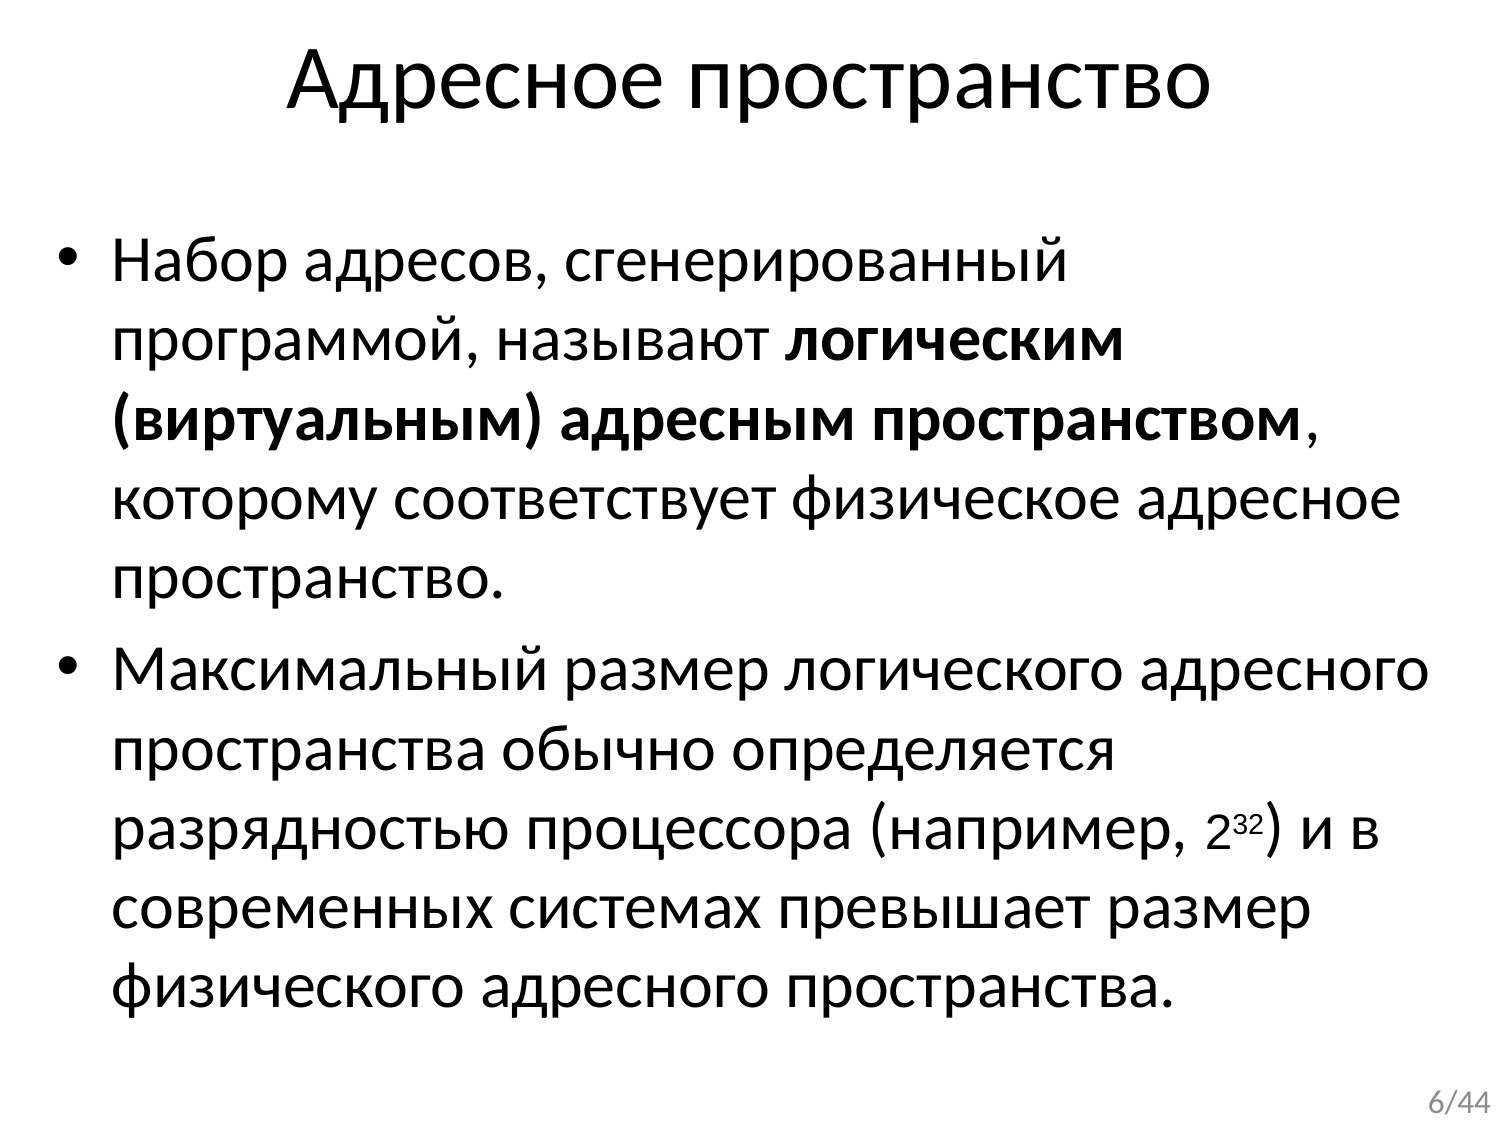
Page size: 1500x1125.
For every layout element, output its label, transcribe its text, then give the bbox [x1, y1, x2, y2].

slide_number 6/44 [1156, 1070, 1500, 1125]
title Адресное пространство [41, 8, 1459, 197]
list Набор адресов, сгенерированный программой, называют логическим (виртуальным) адресным пространством, которому соответствует физическое адресное пространство. Максимальный размер логического адресного пространства обычно определяется разрядностью процессора (например, 232) и в современных системах превышает размер физического адресного пространства. [41, 208, 1459, 1035]
